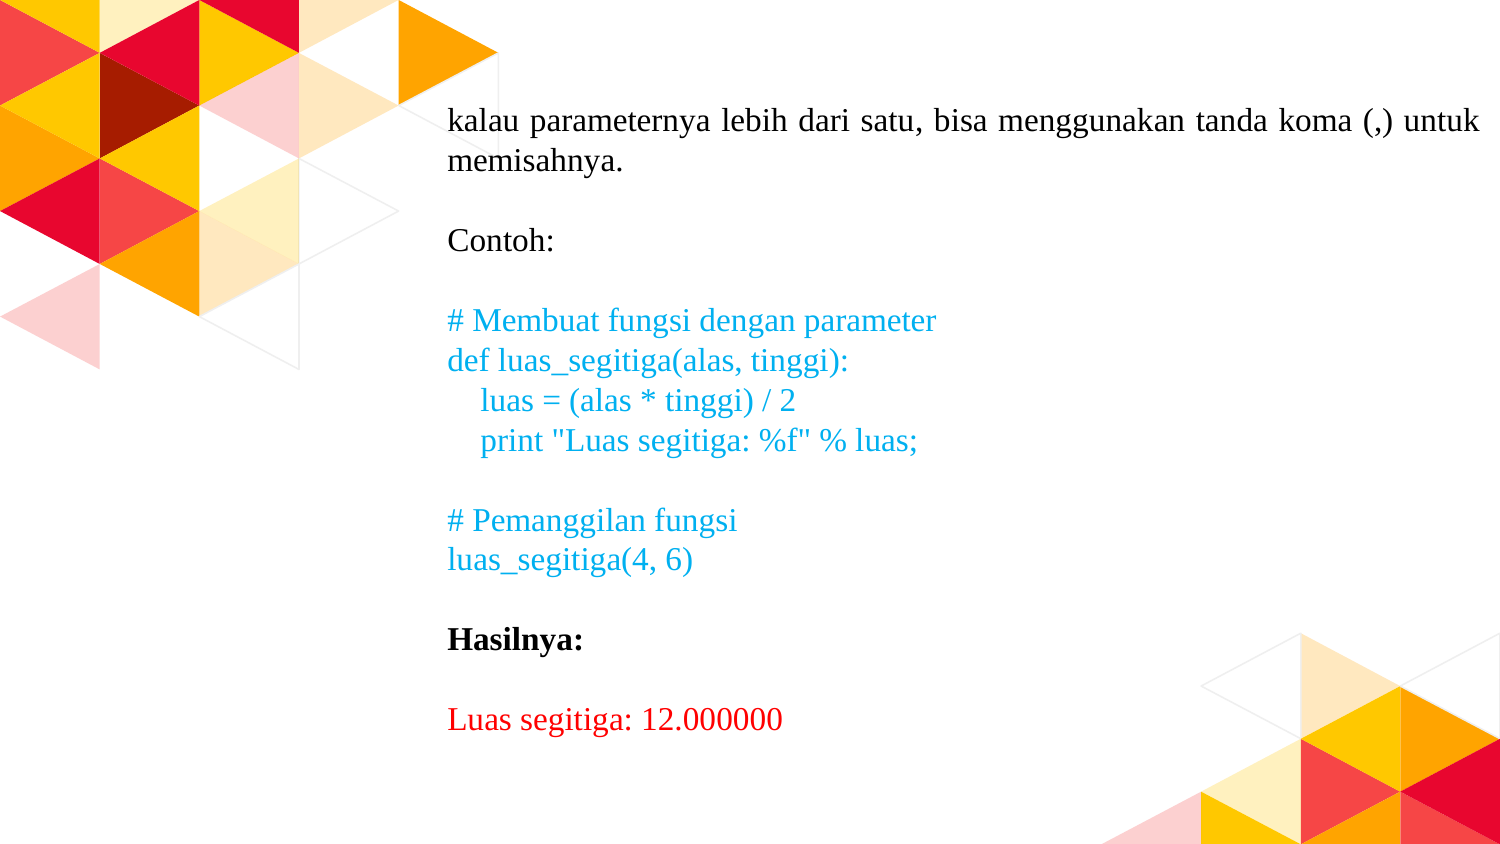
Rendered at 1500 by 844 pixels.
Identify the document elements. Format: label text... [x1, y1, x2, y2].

text_box kalau parameternya lebih dari satu, bisa menggunakan tanda koma (,) untuk memisahnya. Contoh: # Membuat fungsi dengan parameter def luas_segitiga(alas, tinggi): luas = (alas * tinggi) / 2 print "Luas segitiga: %f" % luas; # Pemanggilan fungsi luas_segitiga(4, 6) Hasilnya: Luas segitiga: 12.000000 [432, 91, 1496, 745]
